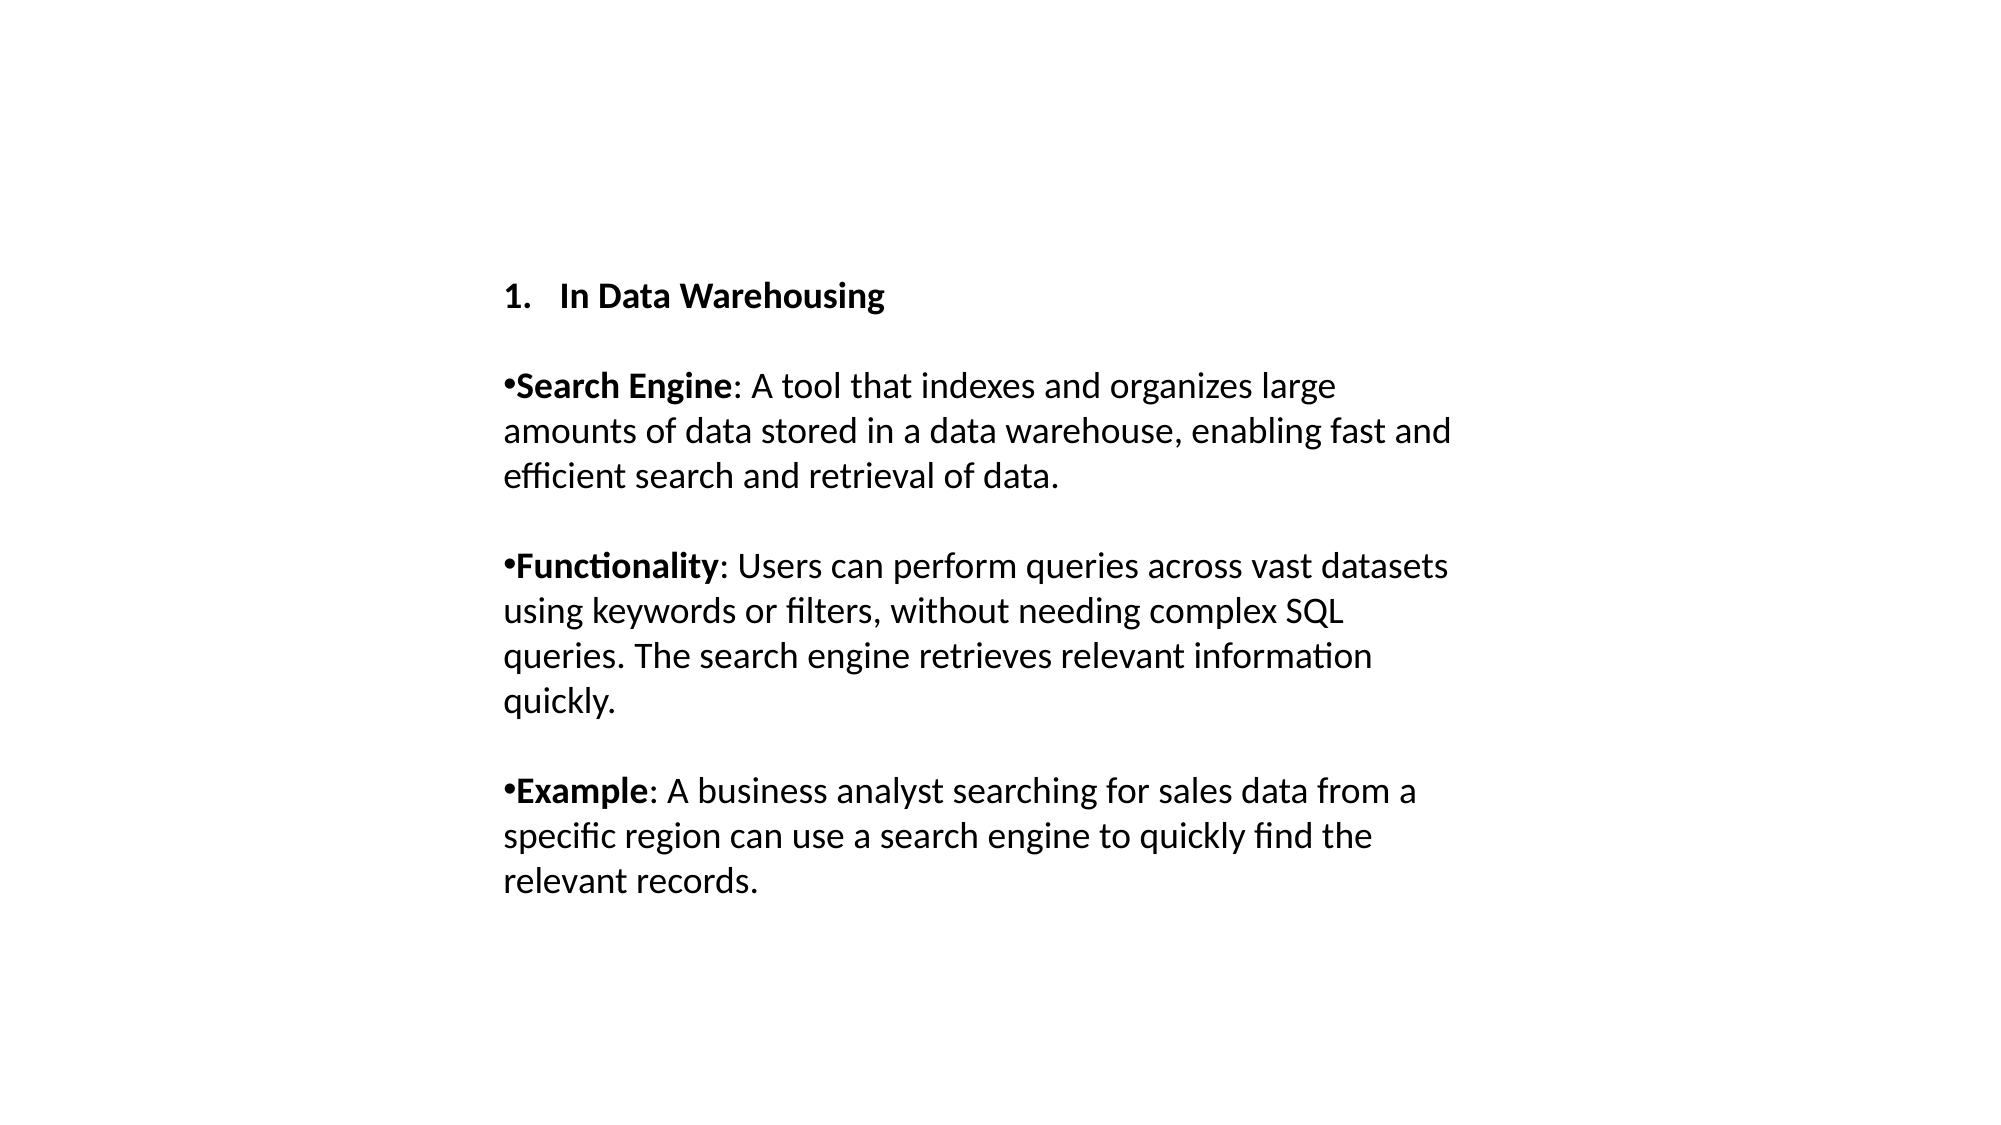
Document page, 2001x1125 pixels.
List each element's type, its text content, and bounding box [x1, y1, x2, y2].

text_box In Data Warehousing Search Engine: A tool that indexes and organizes large amounts of data stored in a data warehouse, enabling fast and efficient search and retrieval of data. Functionality: Users can perform queries across vast datasets using keywords or filters, without needing complex SQL queries. The search engine retrieves relevant information quickly. Example: A business analyst searching for sales data from a specific region can use a search engine to quickly find the relevant records. [488, 263, 1489, 908]
